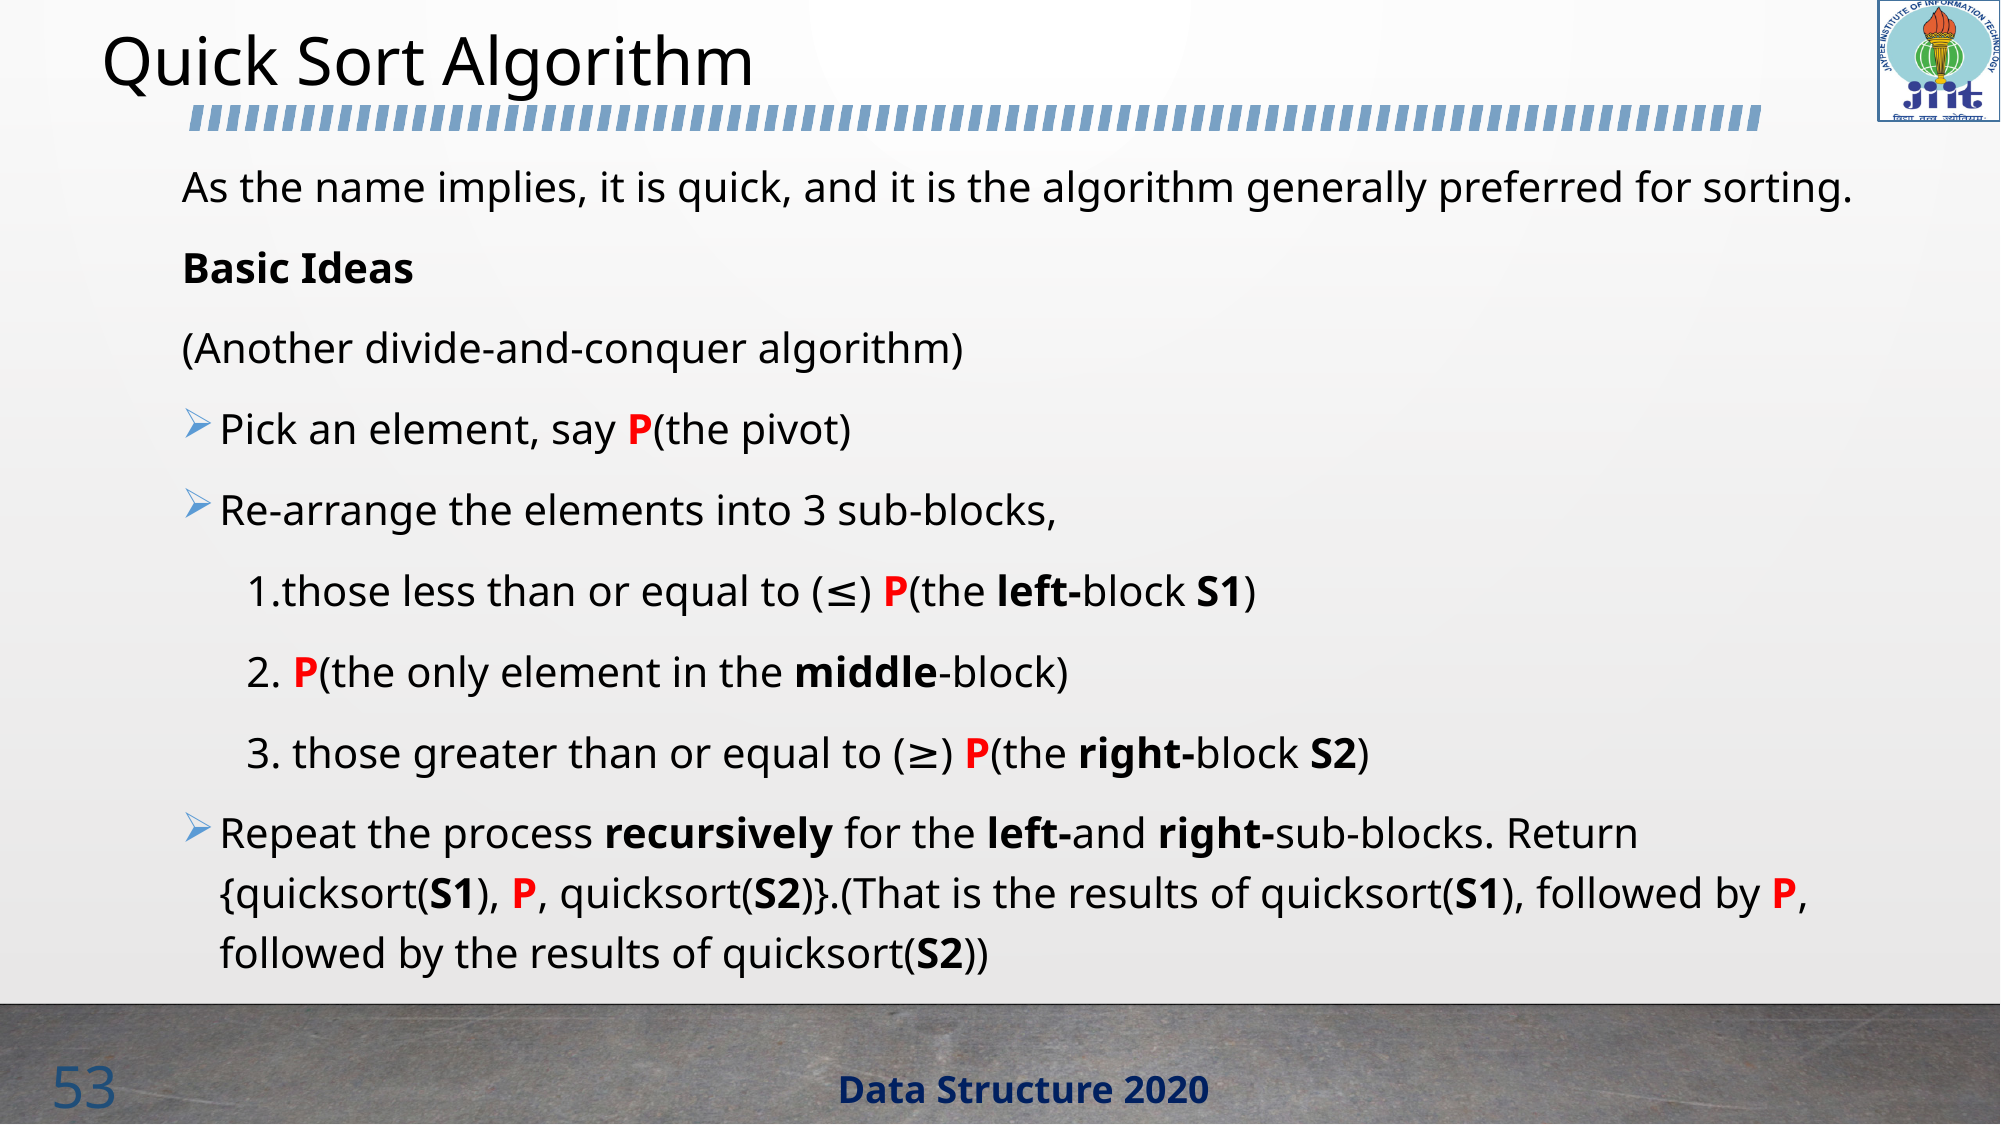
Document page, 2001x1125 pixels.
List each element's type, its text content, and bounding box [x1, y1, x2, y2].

slide_number 53 [0, 1042, 133, 1125]
picture [1880, 1, 1999, 120]
title Quick Sort Algorithm [86, 20, 1662, 193]
list As the name implies, it is quick, and it is the algorithm generally preferred for sorting. Basic Ideas (Another divide-and-conquer algorithm) Pick an element, say P(the pivot) Re-arrange the elements into 3 sub-blocks, 1.those less than or equal to (≤) P(the left-block S1) 2. P(the only element in the middle-block) 3. those greater than or equal to (≥) P(the right-block S2) Repeat the process recursively for the left-and right-sub-blocks. Return {quicksort(S1), P, quicksort(S2)}.(That is the results of quicksort(S1), followed by P, followed by the results of quicksort(S2)) [166, 143, 1893, 791]
picture [0, 1004, 2000, 1124]
